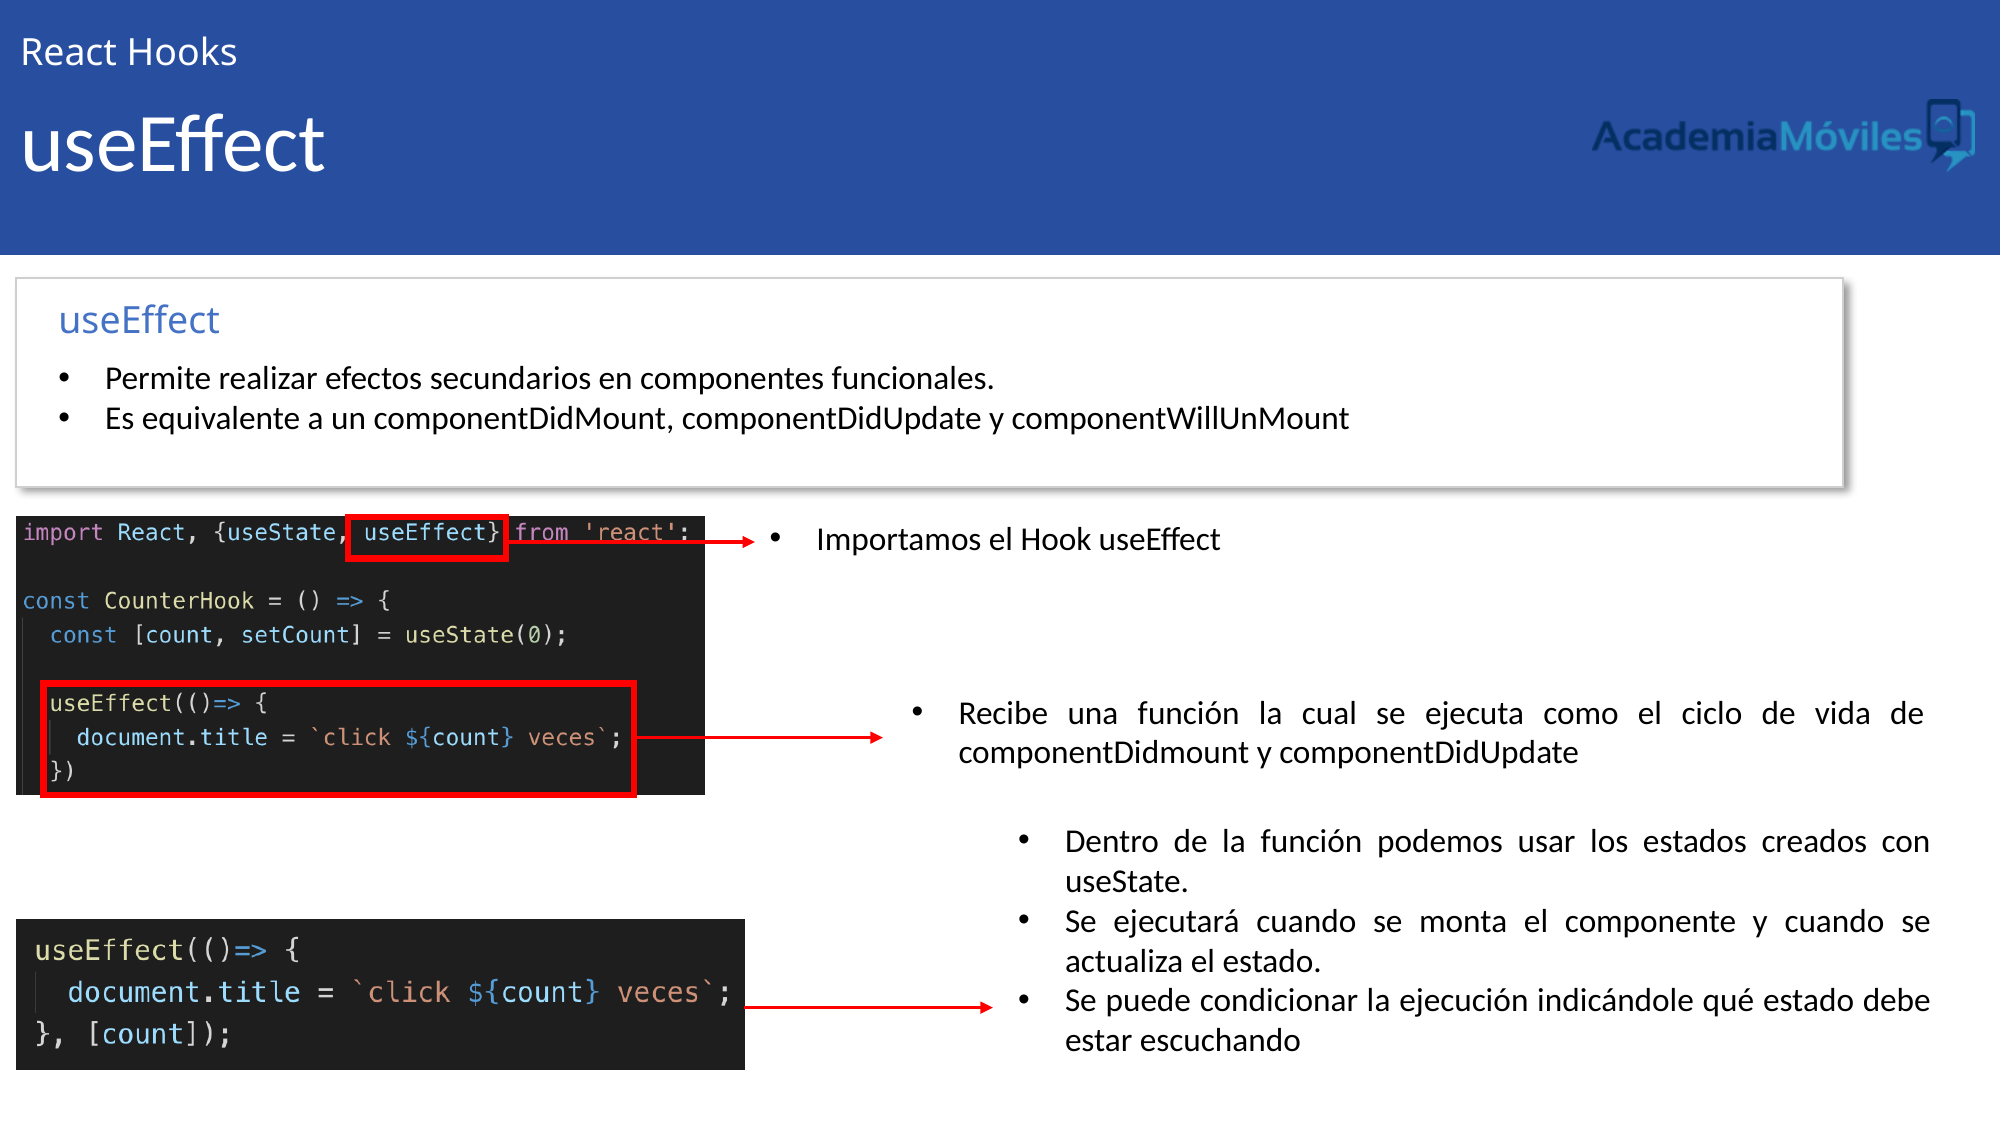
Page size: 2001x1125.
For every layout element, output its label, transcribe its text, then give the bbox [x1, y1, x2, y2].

picture [15, 516, 705, 795]
text_box useEffect [5, 80, 1528, 196]
text_box Dentro de la función podemos usar los estados creados con useState. Se ejecutará cuando se monta el componente y cuando se actualiza el estado. Se puede condicionar la ejecución indicándole qué estado debe estar escuchando [1003, 811, 1947, 1066]
picture [1592, 99, 1975, 172]
text_box Importamos el Hook useEffect [754, 510, 1311, 565]
text_box React Hooks [5, 20, 867, 80]
text_box [15, 277, 1844, 488]
text_box [0, 0, 2000, 256]
picture [15, 919, 745, 1070]
text_box useEffect [43, 288, 607, 349]
text_box Recibe una función la cual se ejecuta como el ciclo de vida de componentDidmount y componentDidUpdate [896, 683, 1941, 778]
text_box Permite realizar efectos secundarios en componentes funcionales. Es equivalente a un componentDidMount, componentDidUpdate y componentWillUnMount [43, 349, 1792, 444]
